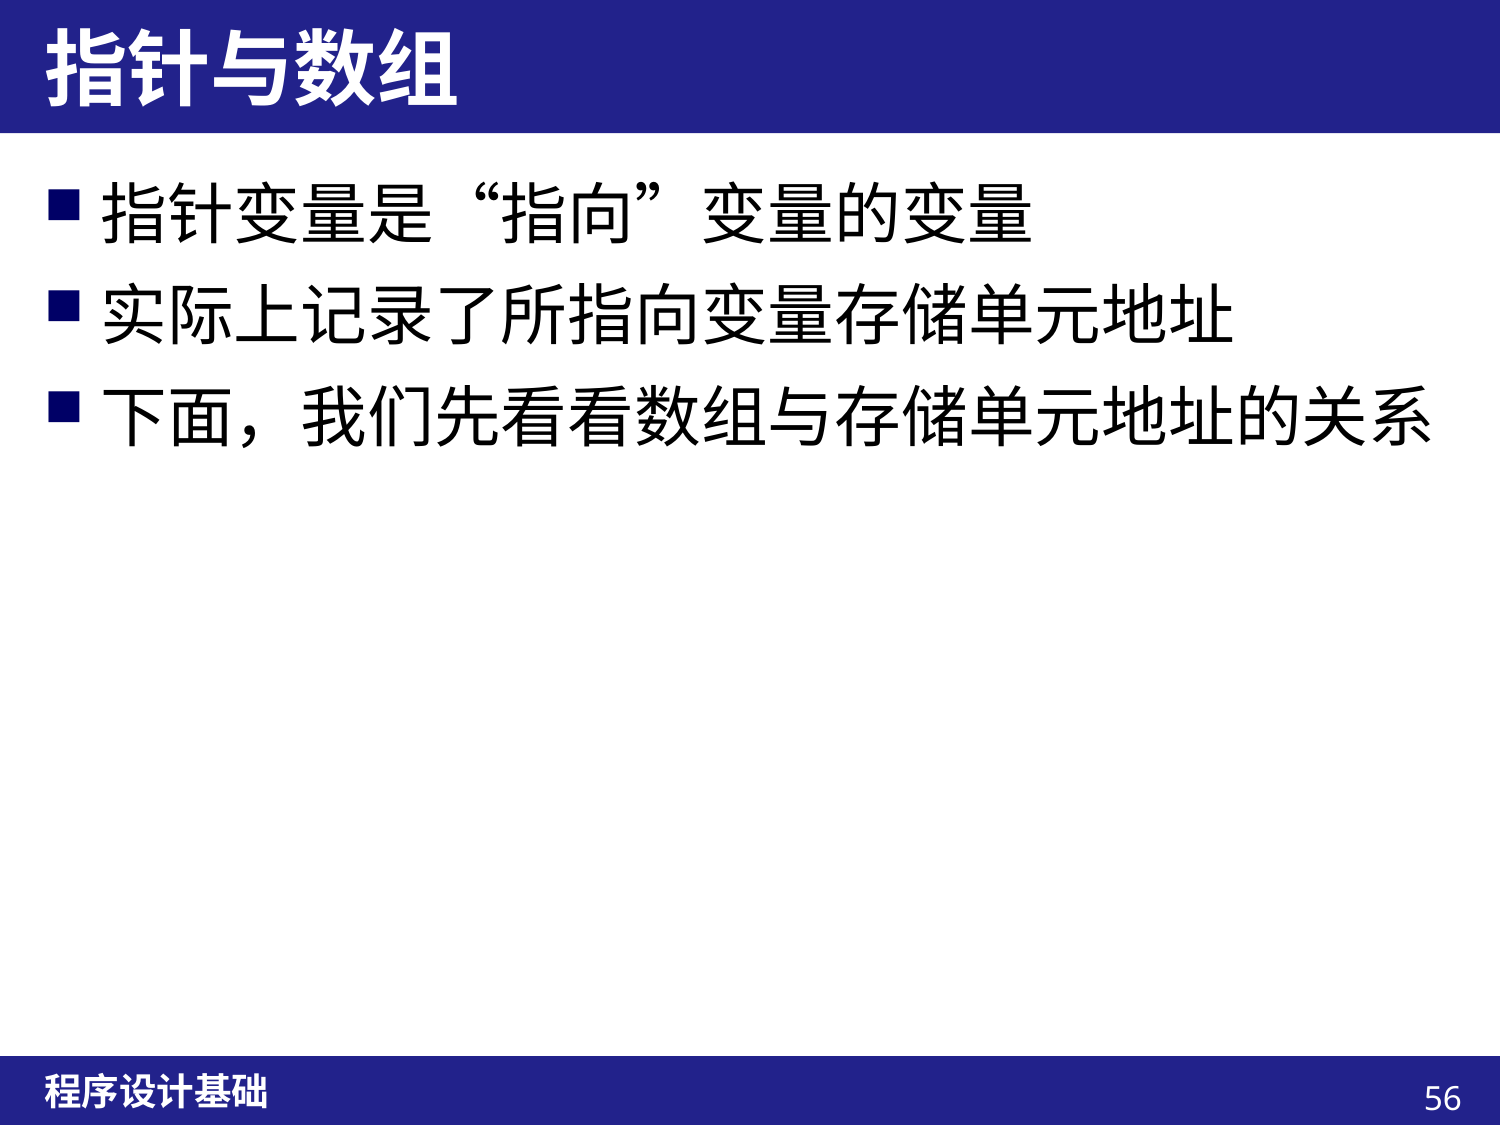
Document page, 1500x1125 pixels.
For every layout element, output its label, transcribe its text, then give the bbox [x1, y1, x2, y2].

title 指针与数组 [29, 0, 1469, 134]
list 指针变量是“指向”变量的变量 实际上记录了所指向变量存储单元地址 下面，我们先看看数组与存储单元地址的关系 [29, 156, 1469, 1034]
